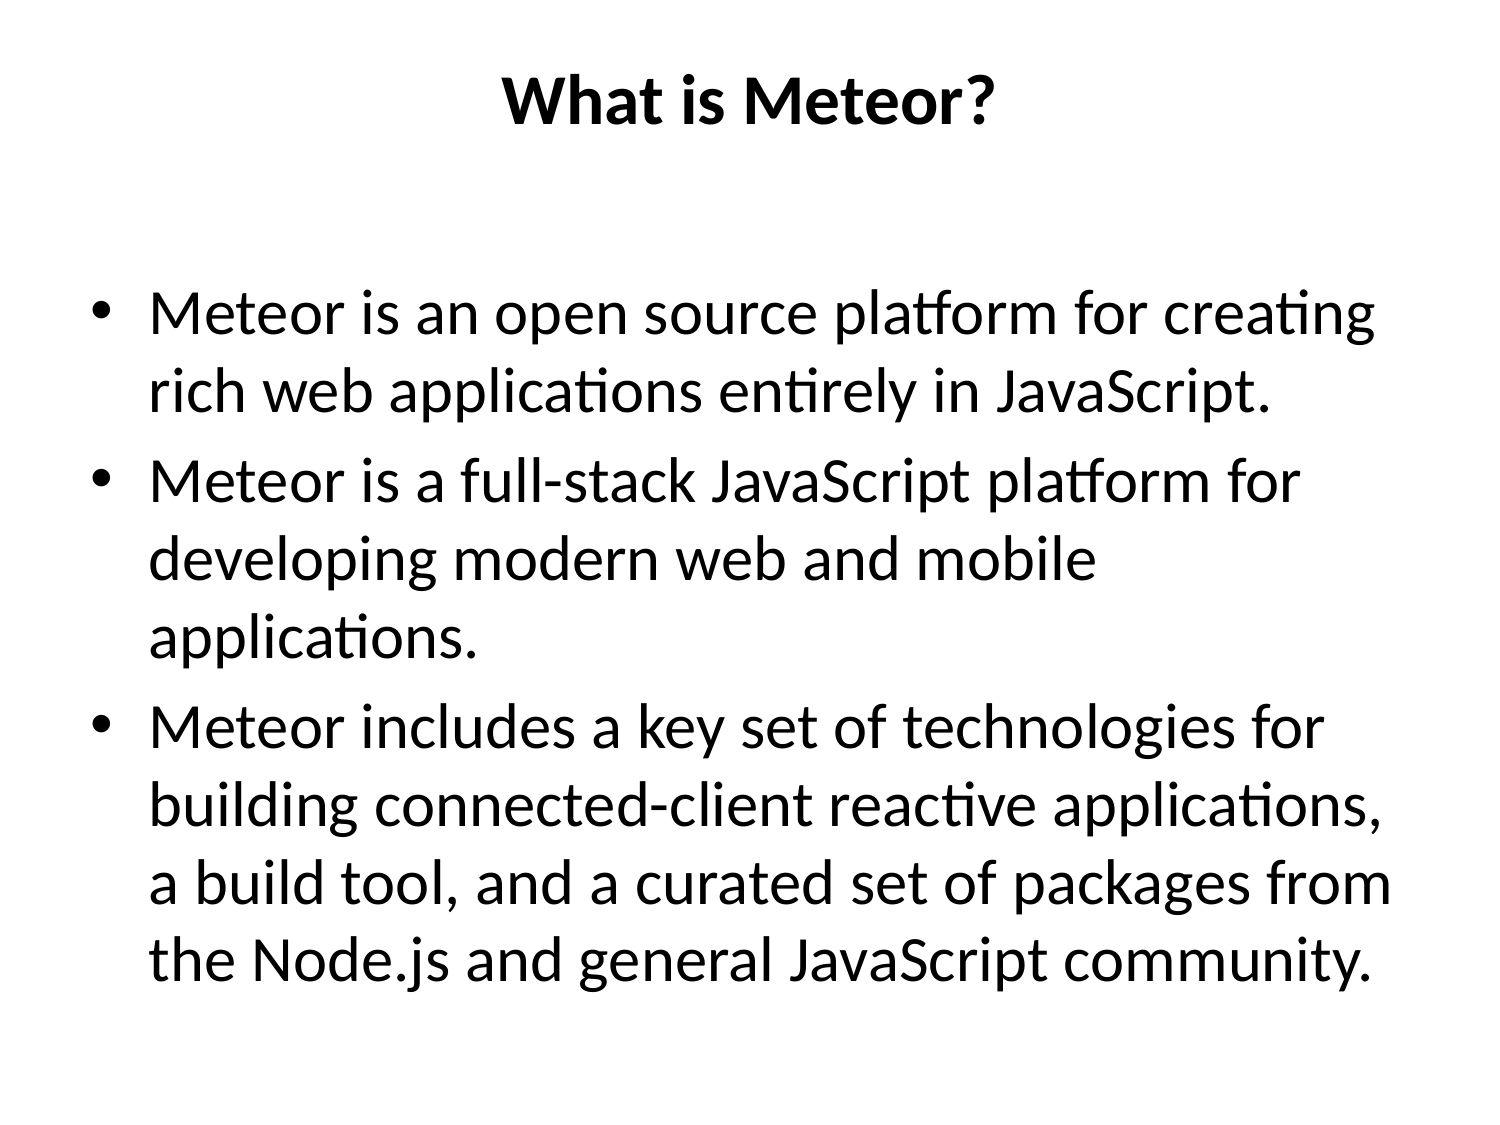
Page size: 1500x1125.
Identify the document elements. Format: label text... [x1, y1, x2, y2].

list Meteor is an open source platform for creating rich web applications entirely in JavaScript. Meteor is a full-stack JavaScript platform for developing modern web and mobile applications. Meteor includes a key set of technologies for building connected-client reactive applications, a build tool, and a curated set of packages from the Node.js and general JavaScript community. [75, 262, 1425, 1005]
title What is Meteor? [75, 45, 1425, 233]
